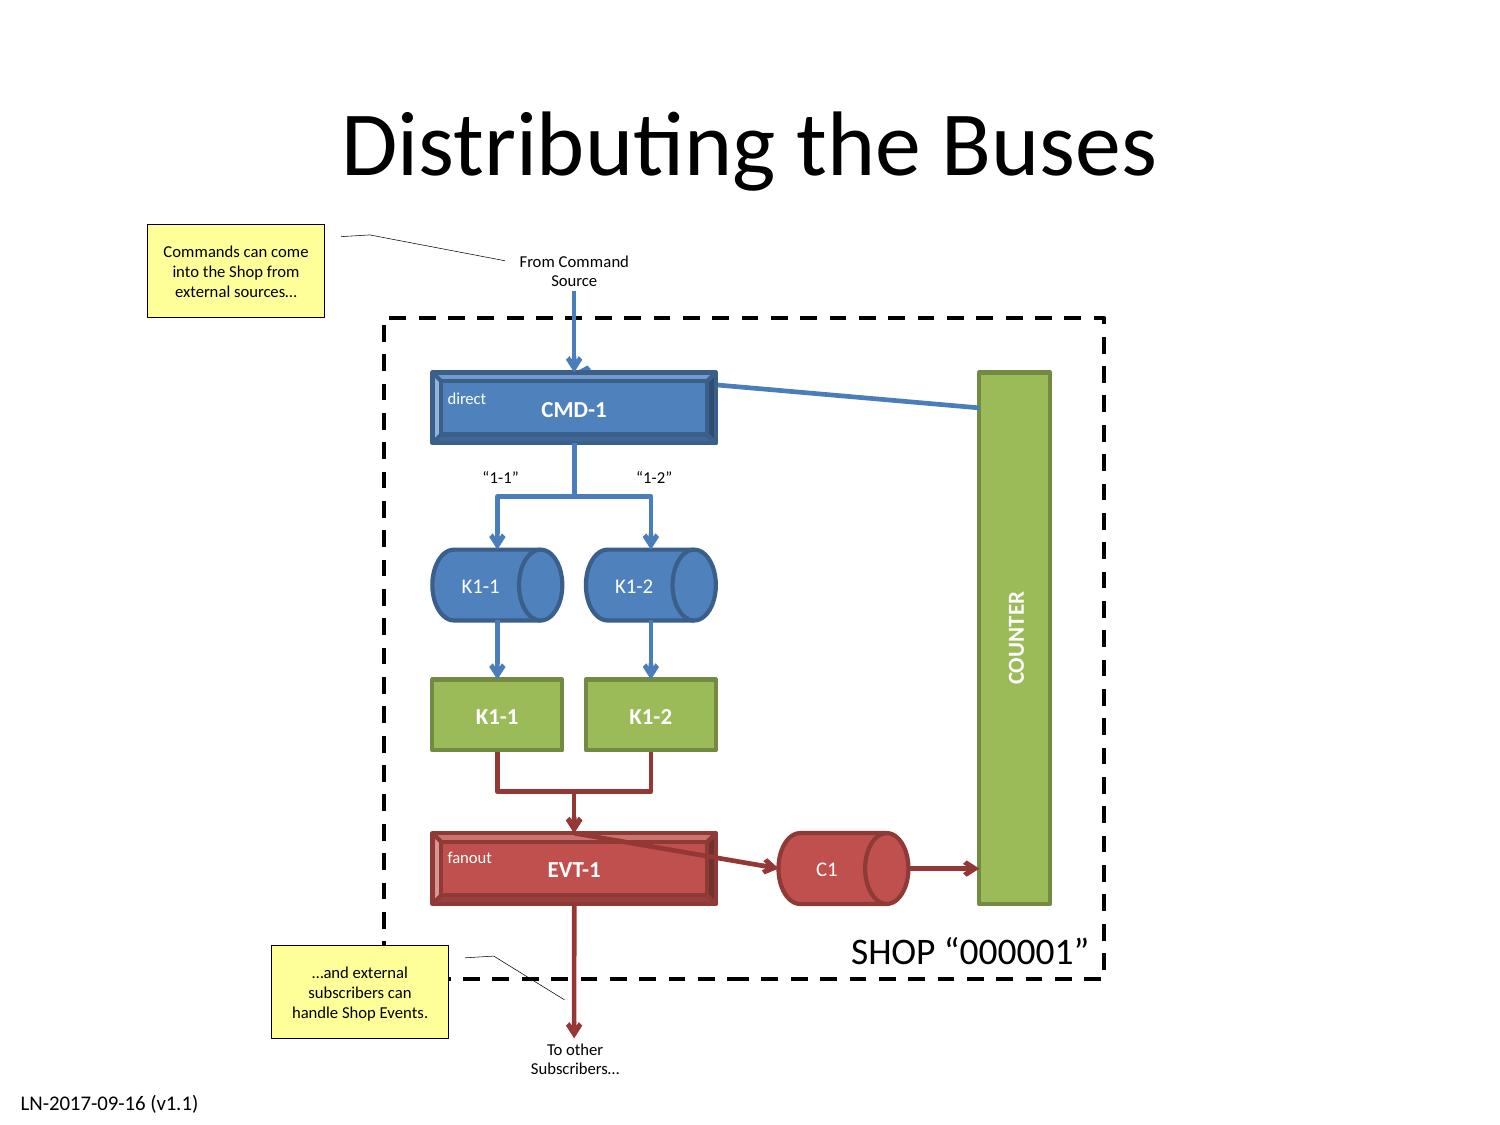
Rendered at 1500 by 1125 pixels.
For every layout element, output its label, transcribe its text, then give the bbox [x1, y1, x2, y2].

text_box To other Subscribers… [516, 1038, 634, 1079]
text_box …and external subscribers can handle Shop Events. [465, 954, 566, 1002]
text_box SHOP “000001” [382, 316, 1106, 981]
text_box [494, 753, 568, 831]
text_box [559, 457, 666, 536]
text_box Commands can come into the Shop from external sources… [341, 232, 506, 263]
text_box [570, 753, 655, 831]
text_box …and external subscribers can handle Shop Events. [269, 943, 451, 1041]
text_box Commands can come into the Shop from external sources… [145, 222, 327, 319]
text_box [482, 457, 558, 536]
title Distributing the Buses [75, 45, 1425, 233]
text_box From Command Source [513, 250, 635, 291]
